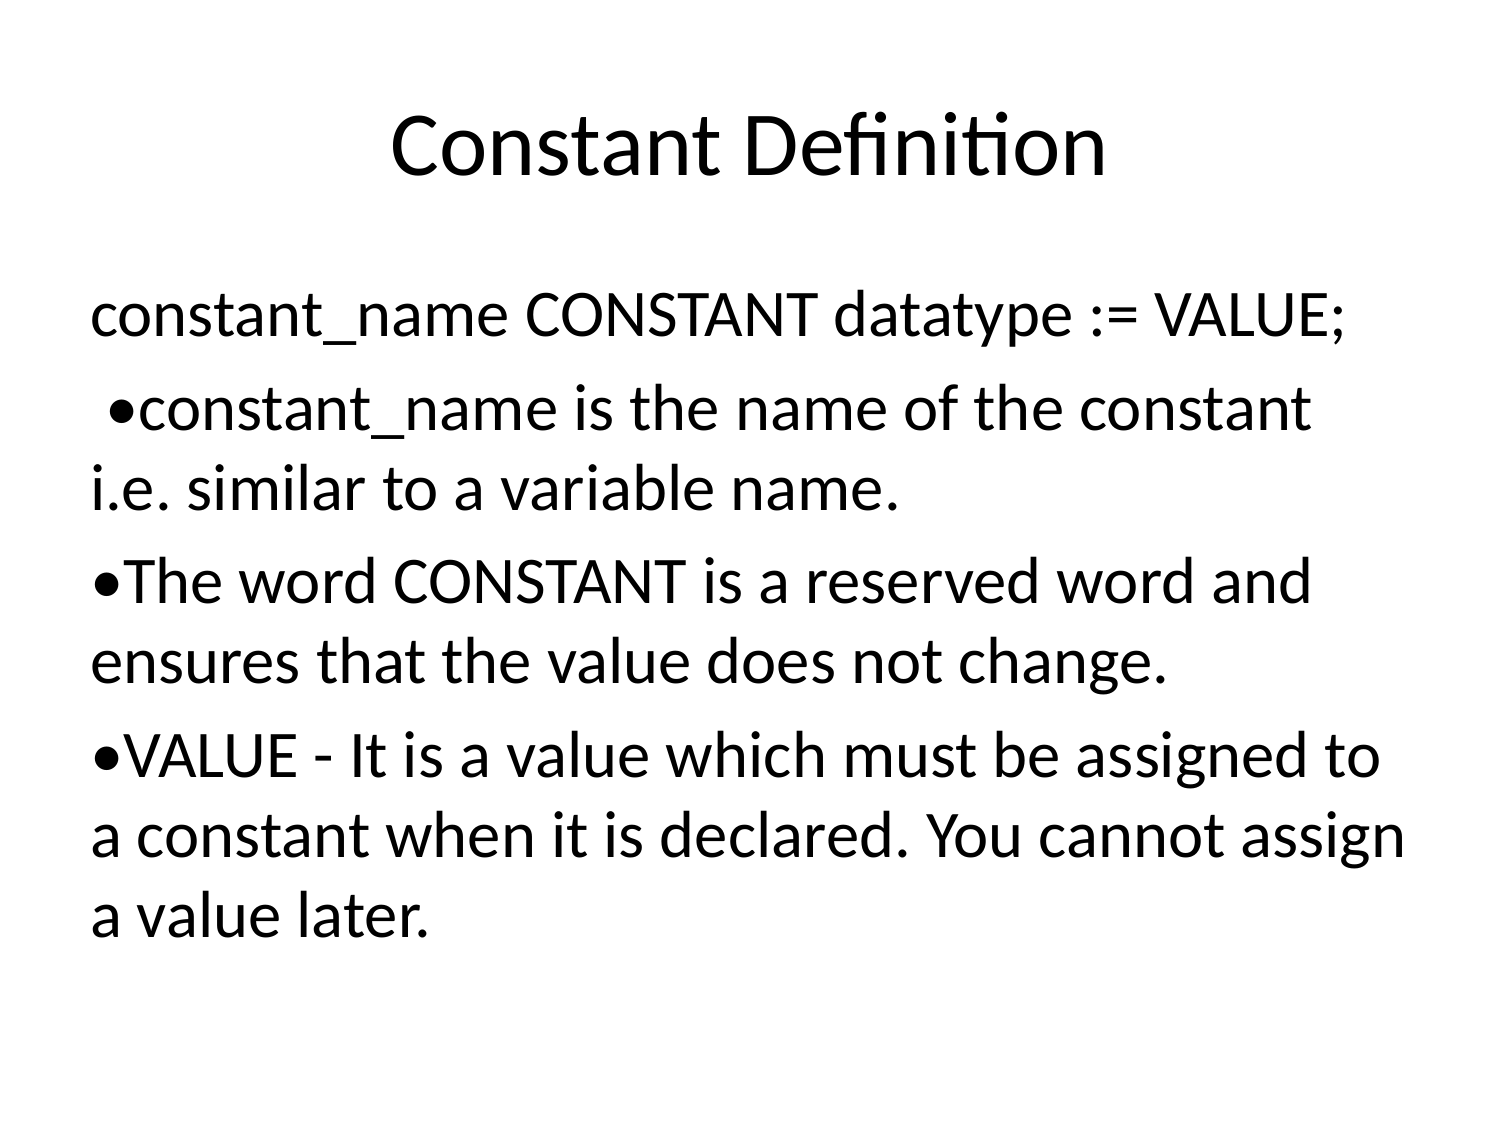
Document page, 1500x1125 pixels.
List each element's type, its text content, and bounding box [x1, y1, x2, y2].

list constant_name CONSTANT datatype := VALUE; •constant_name is the name of the constant i.e. similar to a variable name. •The word CONSTANT is a reserved word and ensures that the value does not change. •VALUE - It is a value which must be assigned to a constant when it is declared. You cannot assign a value later. [75, 262, 1425, 1005]
title Constant Definition [75, 45, 1425, 233]
